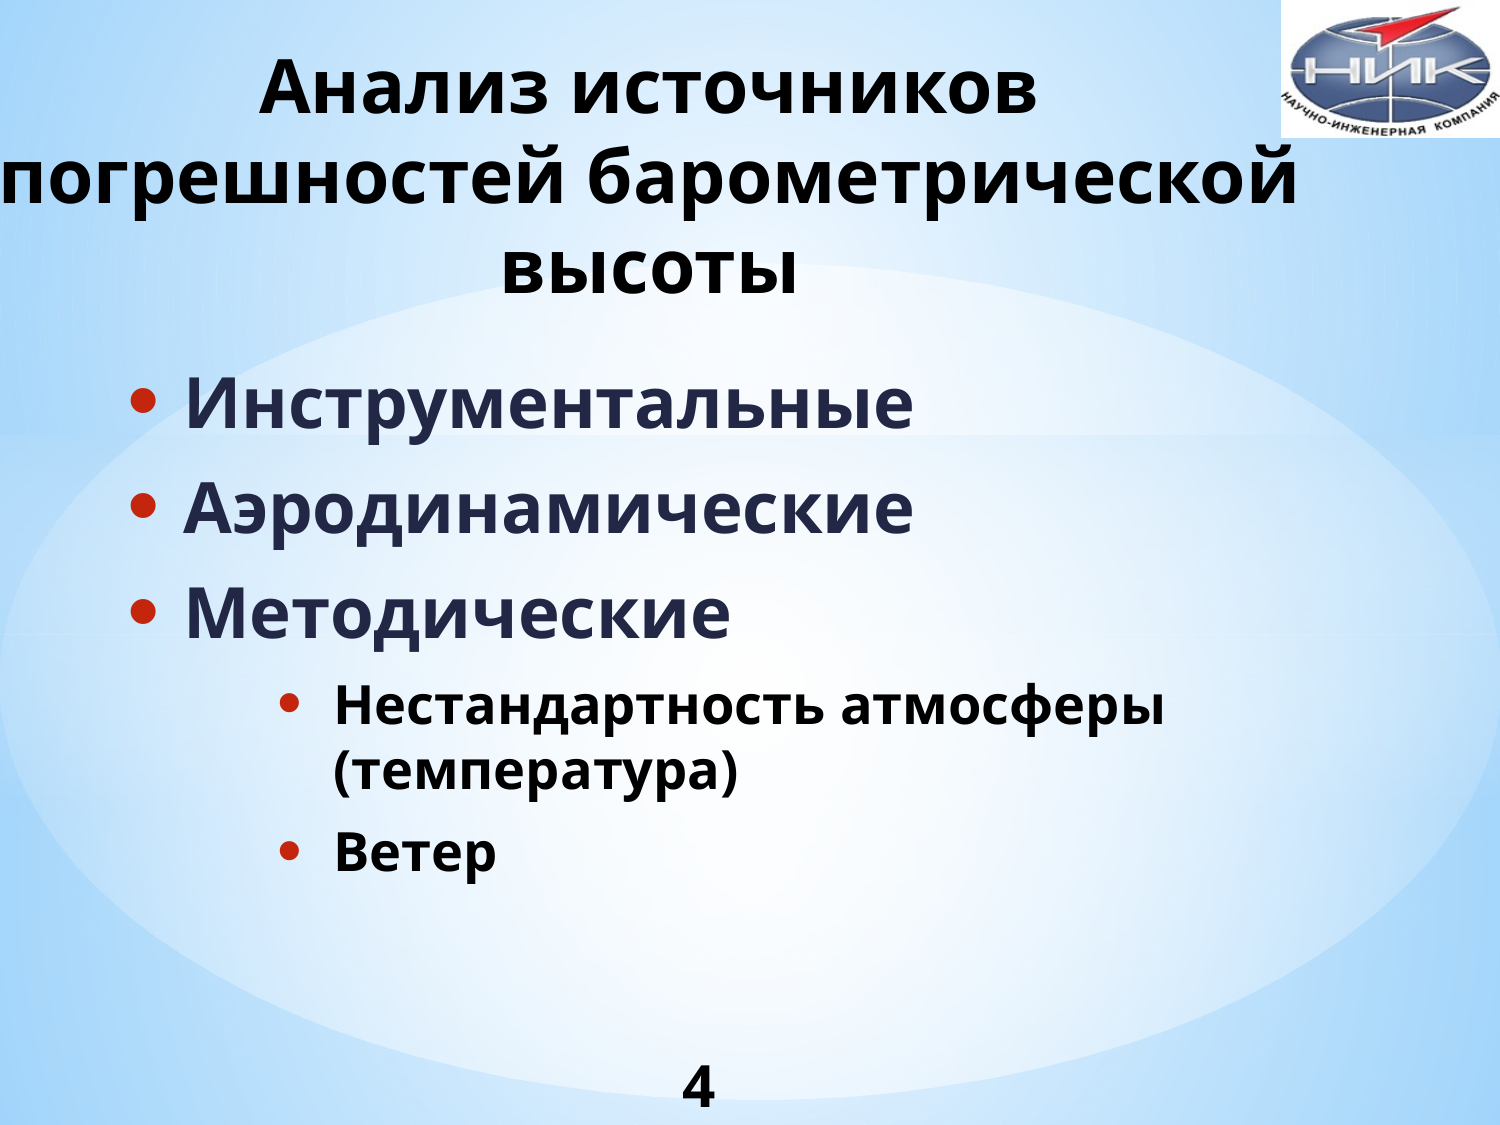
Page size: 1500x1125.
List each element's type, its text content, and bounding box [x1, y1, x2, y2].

slide_number 4 [549, 1058, 850, 1119]
picture [1281, 0, 1500, 138]
title Анализ источников погрешностей барометрической высоты [0, 30, 1347, 326]
text_box [301, 822, 1226, 967]
subtitle Инструментальные Аэродинамические Методические Нестандартность атмосферы (температура) Ветер [112, 349, 1412, 1059]
